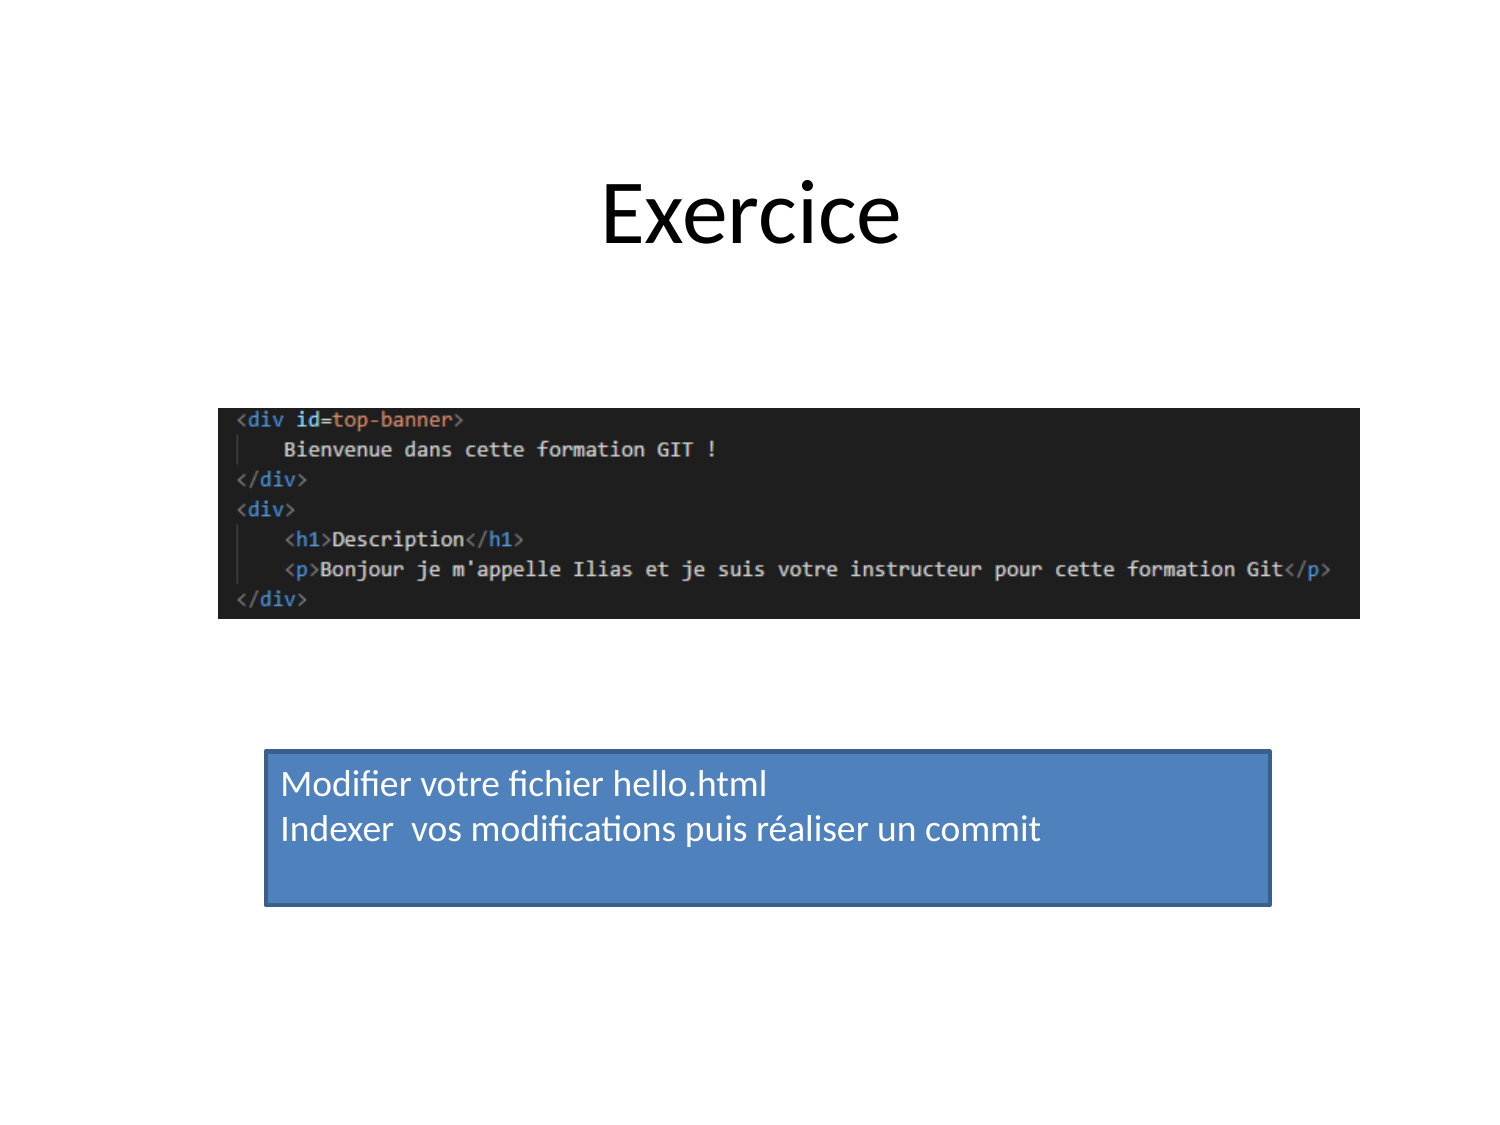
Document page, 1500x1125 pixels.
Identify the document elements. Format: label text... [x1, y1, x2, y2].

picture [218, 408, 1360, 619]
title Exercice [76, 113, 1427, 302]
text_box Modifier votre fichier hello.html Indexer vos modifications puis réaliser un commit [264, 749, 1272, 907]
